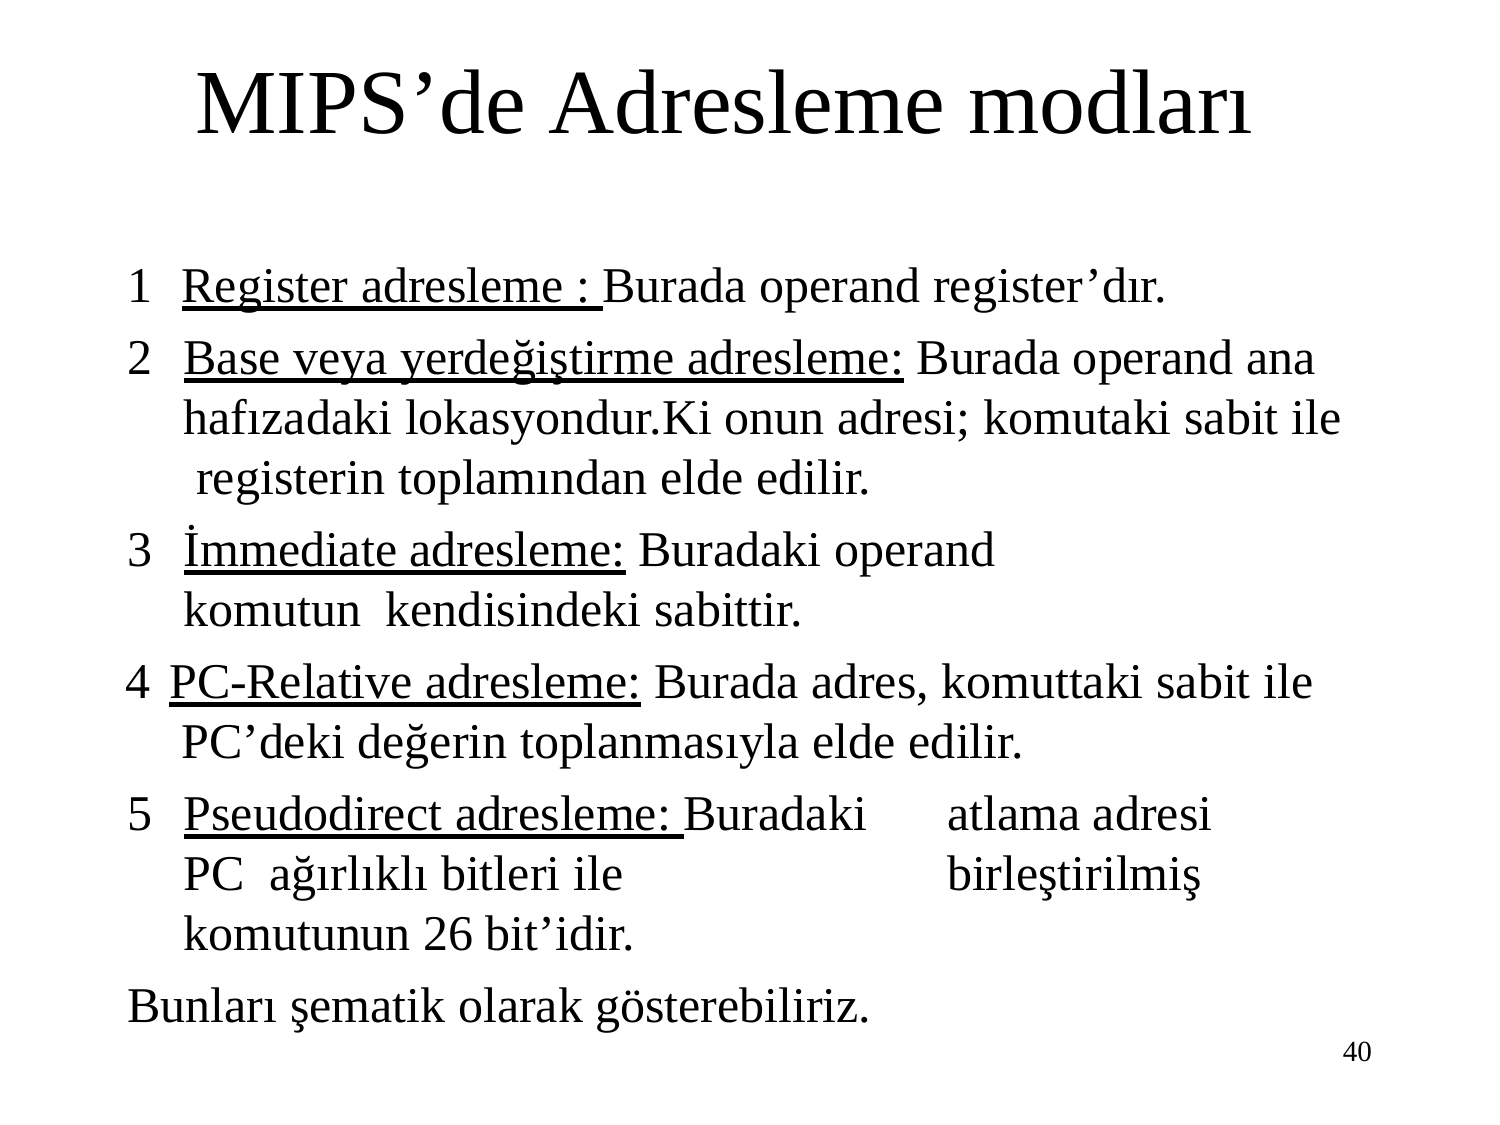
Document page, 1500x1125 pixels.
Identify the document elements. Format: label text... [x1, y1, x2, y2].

title MIPS’de Adresleme modları [193, 39, 1257, 230]
slide_number 40 [1336, 1032, 1379, 1125]
text_box Register adresleme : Burada operand register’dır. Base veya yerdeğiştirme adresleme: Burada operand ana hafızadaki lokasyondur.Ki onun adresi; komutaki sabit ile registerin toplamından elde edilir. İmmediate adresleme: Buradaki operand komutun kendisindeki sabittir. PC-Relative adresleme: Burada adres, komuttaki sabit ile PC’deki değerin toplanmasıyla elde edilir. Pseudodirect adresleme: Buradaki atlama adresi PC ağırlıklı bitleri ile birleştirilmiş komutunun 26 bit’idir. Bunları şematik olarak gösterebiliriz. [125, 238, 1344, 1033]
